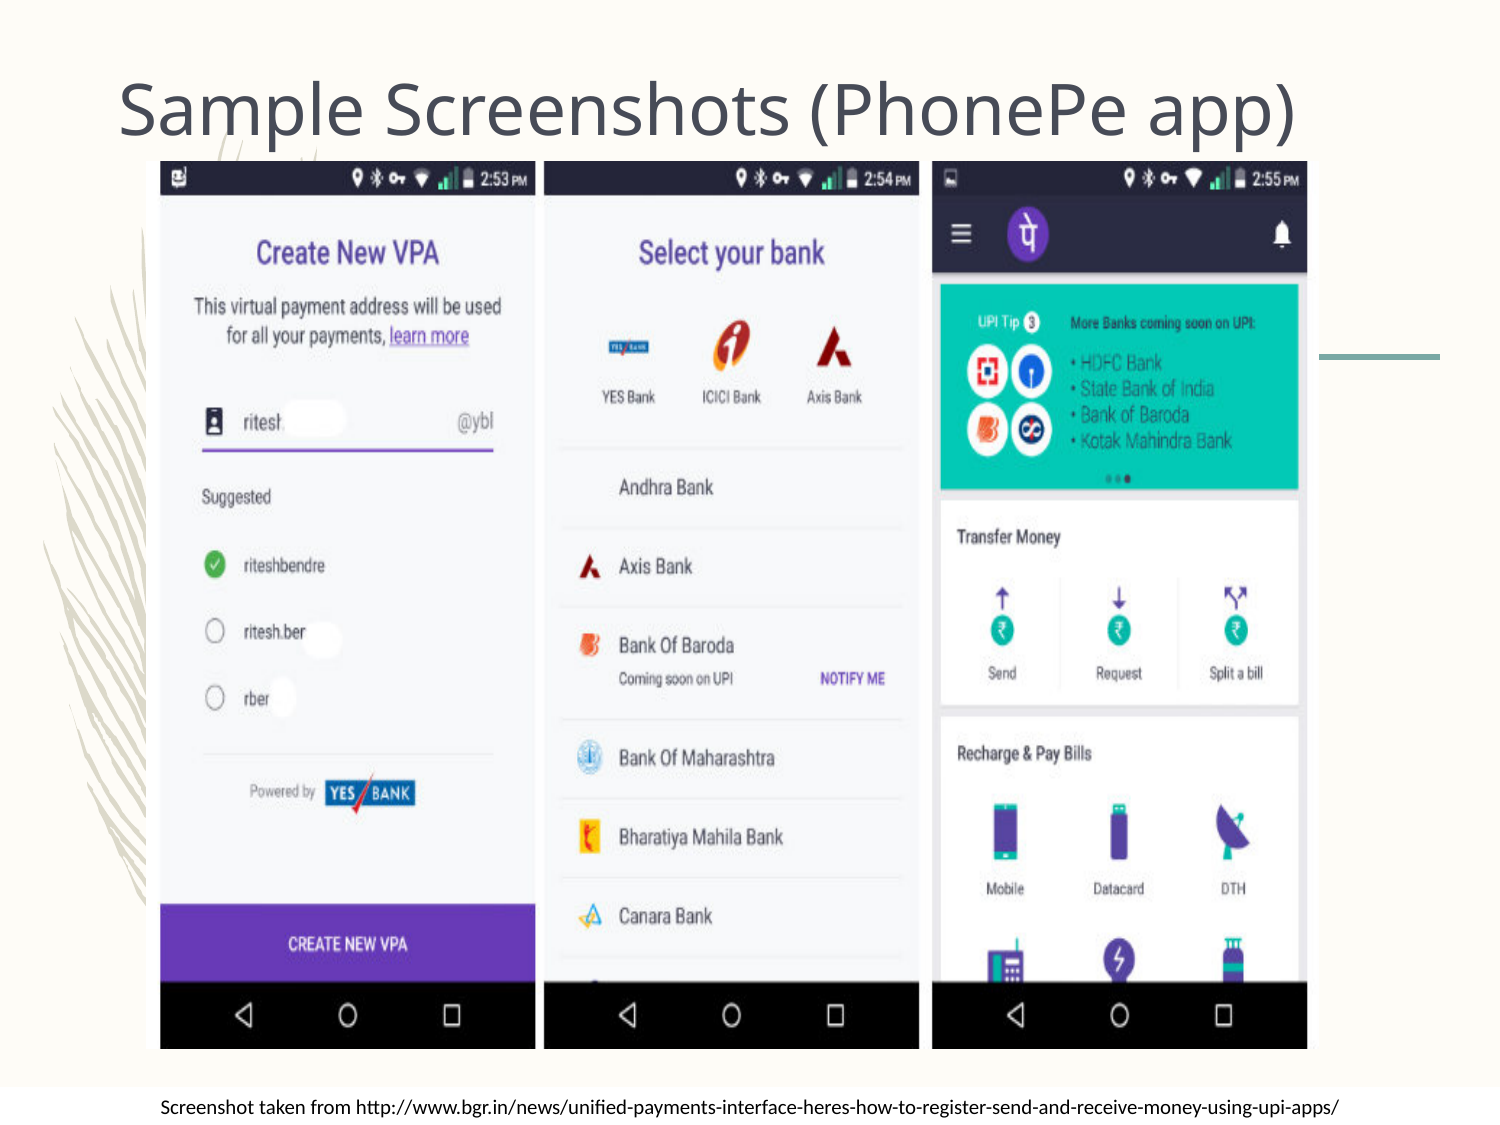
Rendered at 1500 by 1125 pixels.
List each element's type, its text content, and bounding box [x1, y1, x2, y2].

text_box Screenshot taken from http://www.bgr.in/news/unified-payments-interface-heres-how-to-register-send-and-receive-money-using-upi-apps/ [0, 1087, 1500, 1125]
title Sample Screenshots (PhonePe app) [103, 59, 1397, 162]
picture [145, 160, 1319, 1049]
